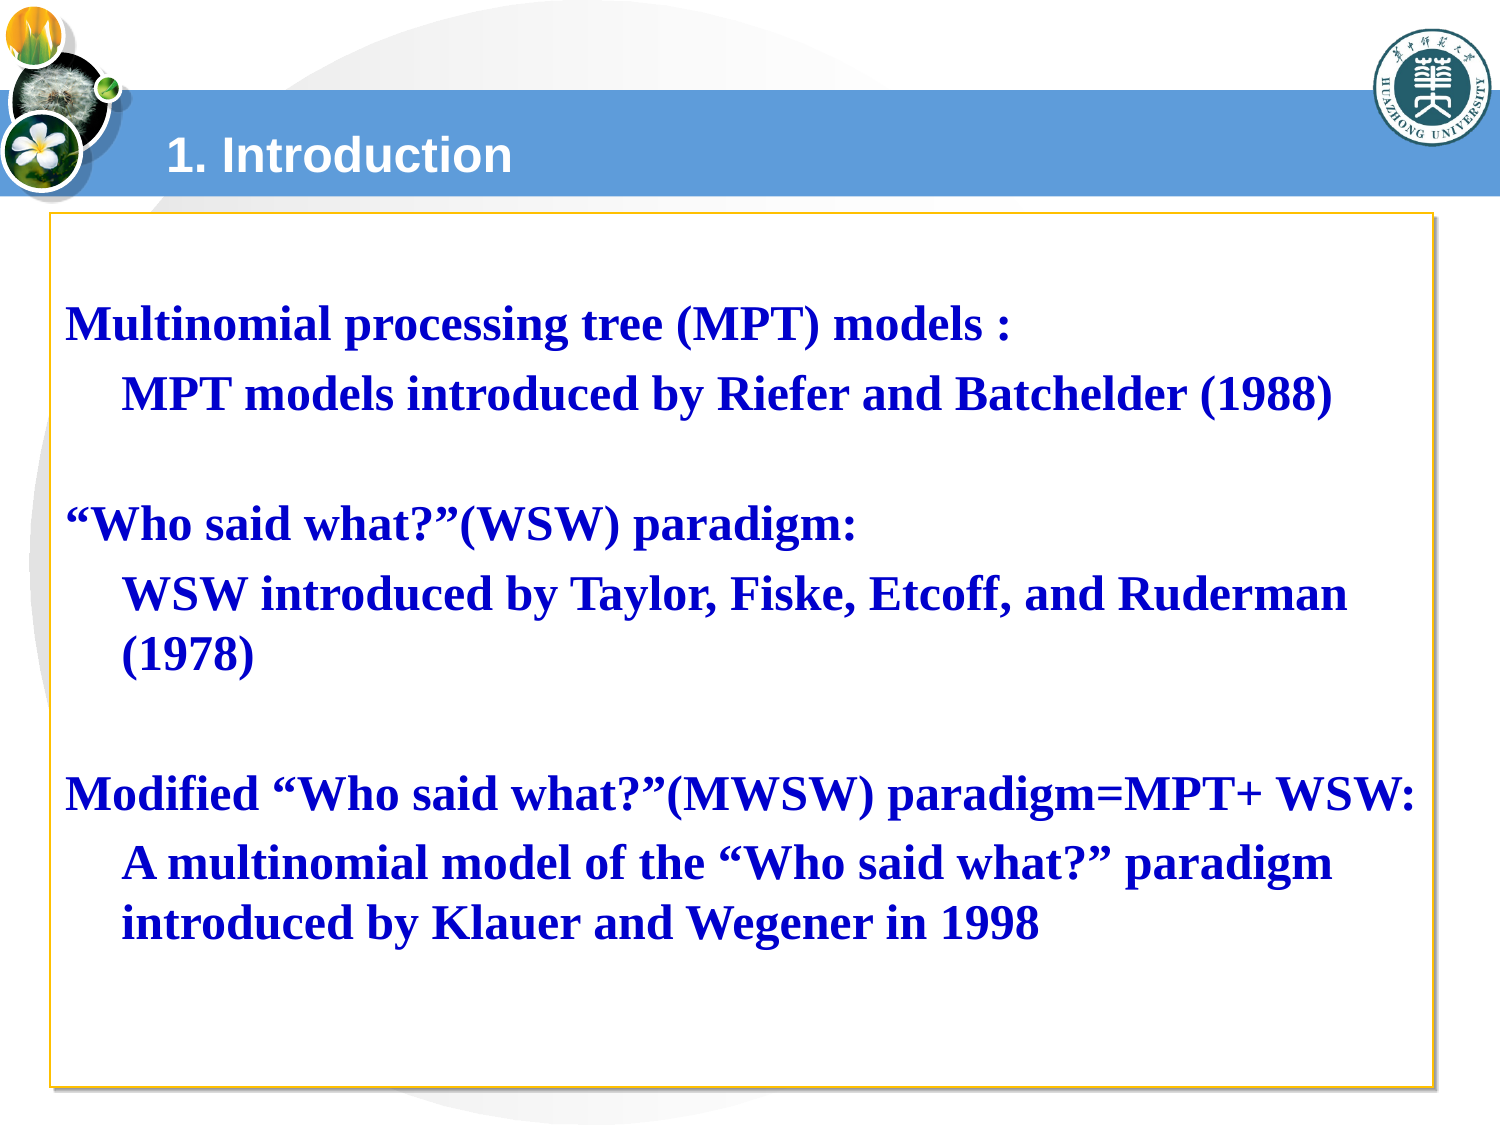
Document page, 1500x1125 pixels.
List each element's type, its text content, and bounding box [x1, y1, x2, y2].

picture [4, 114, 79, 189]
text_box Multinomial processing tree (MPT) models : MPT models introduced by Riefer and Batchelder (1988) “Who said what?”(WSW) paradigm: WSW introduced by Taylor, Fiske, Etcoff, and Ruderman (1978) Modified “Who said what?”(MWSW) paradigm=MPT+ WSW: A multinomial model of the “Who said what?” paradigm introduced by Klauer and Wegener in 1998 [50, 212, 1433, 1088]
picture [1369, 26, 1494, 151]
picture [5, 6, 62, 65]
title 1. Introduction [151, 97, 1220, 207]
picture [12, 52, 108, 147]
picture [97, 77, 119, 100]
